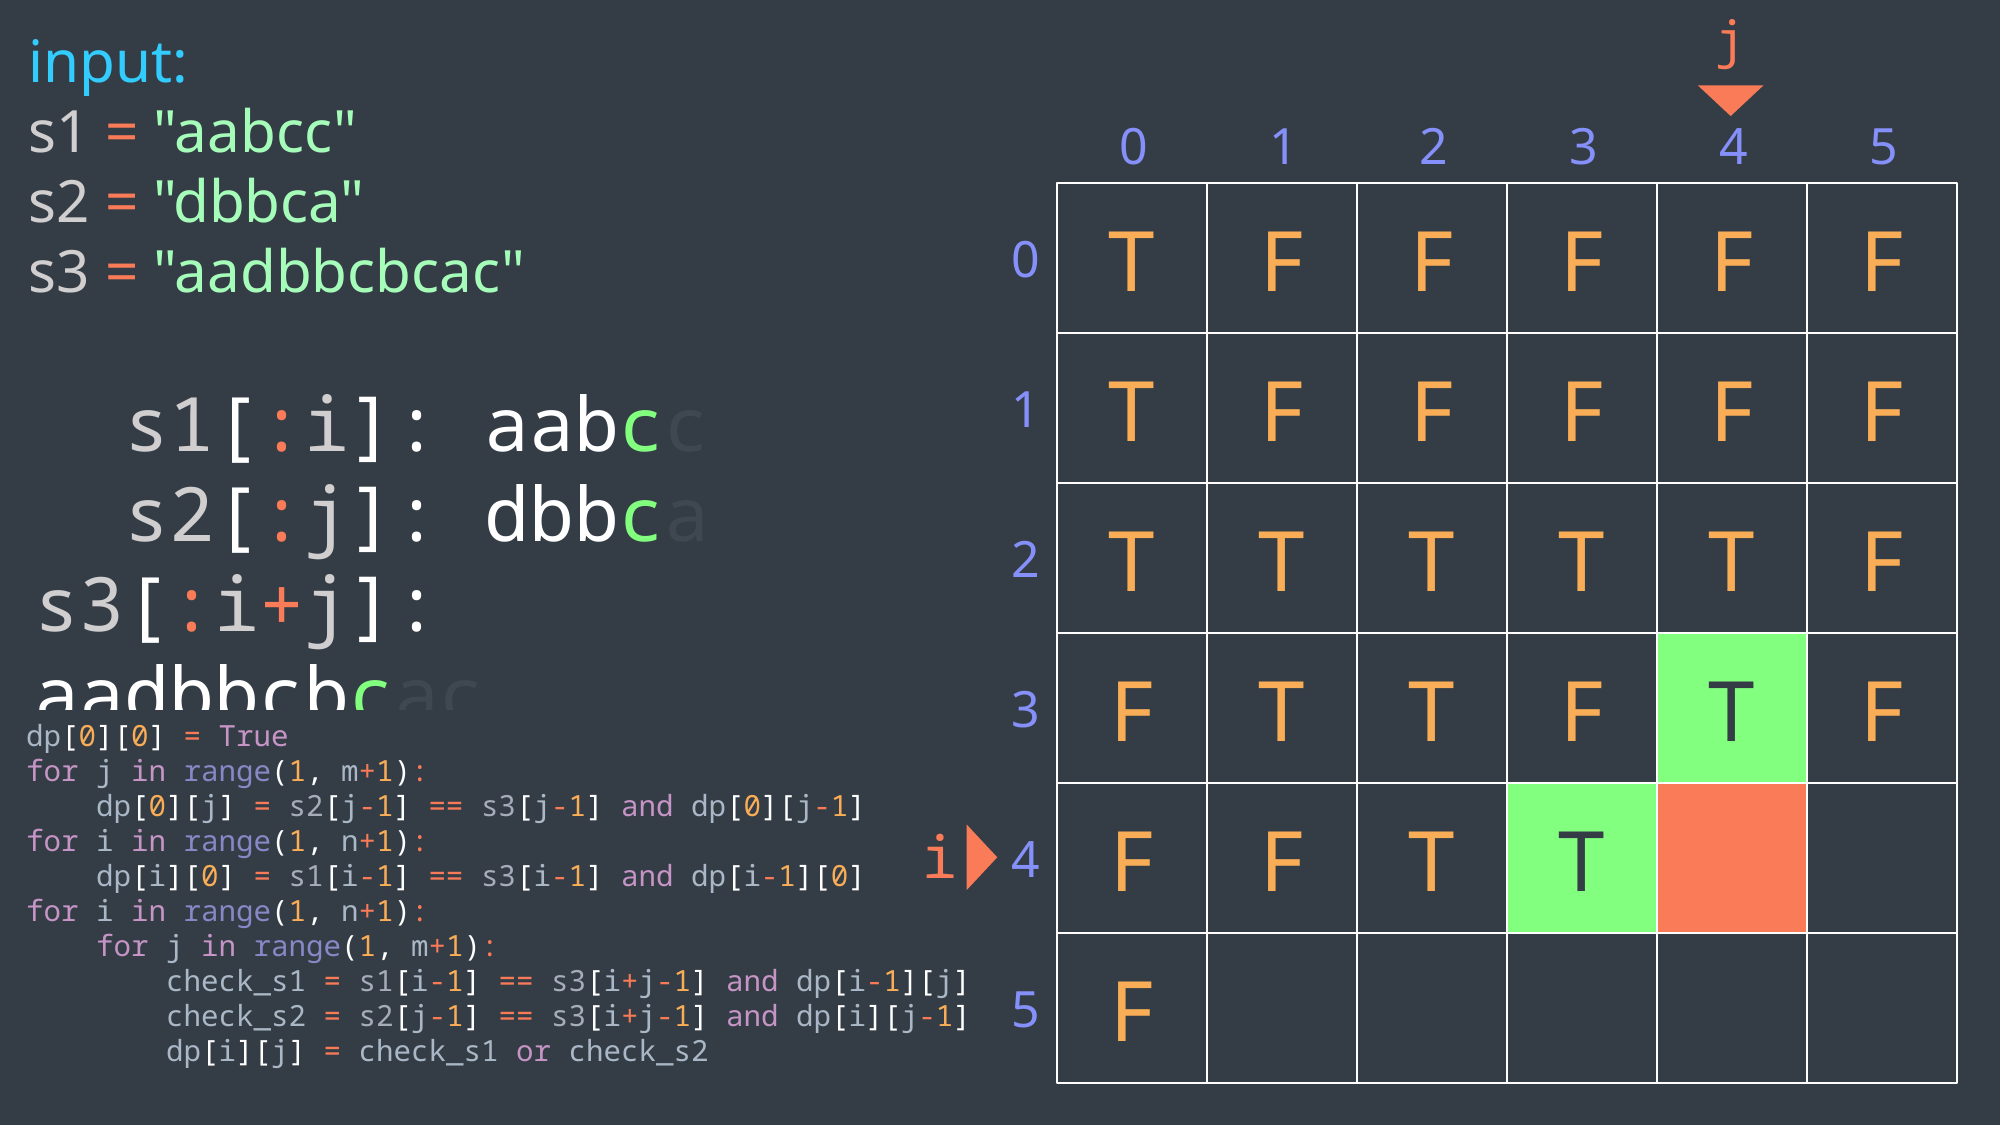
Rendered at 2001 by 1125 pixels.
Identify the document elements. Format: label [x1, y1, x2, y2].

text_box [10, 369, 1051, 1075]
text_box [13, 16, 673, 312]
text_box [996, 670, 1051, 745]
text_box [996, 970, 1051, 1045]
text_box [996, 520, 1051, 595]
text_box [996, 220, 1051, 295]
text_box [1700, 0, 1759, 75]
text_box [996, 370, 1051, 445]
text_box [1056, 85, 1957, 1084]
